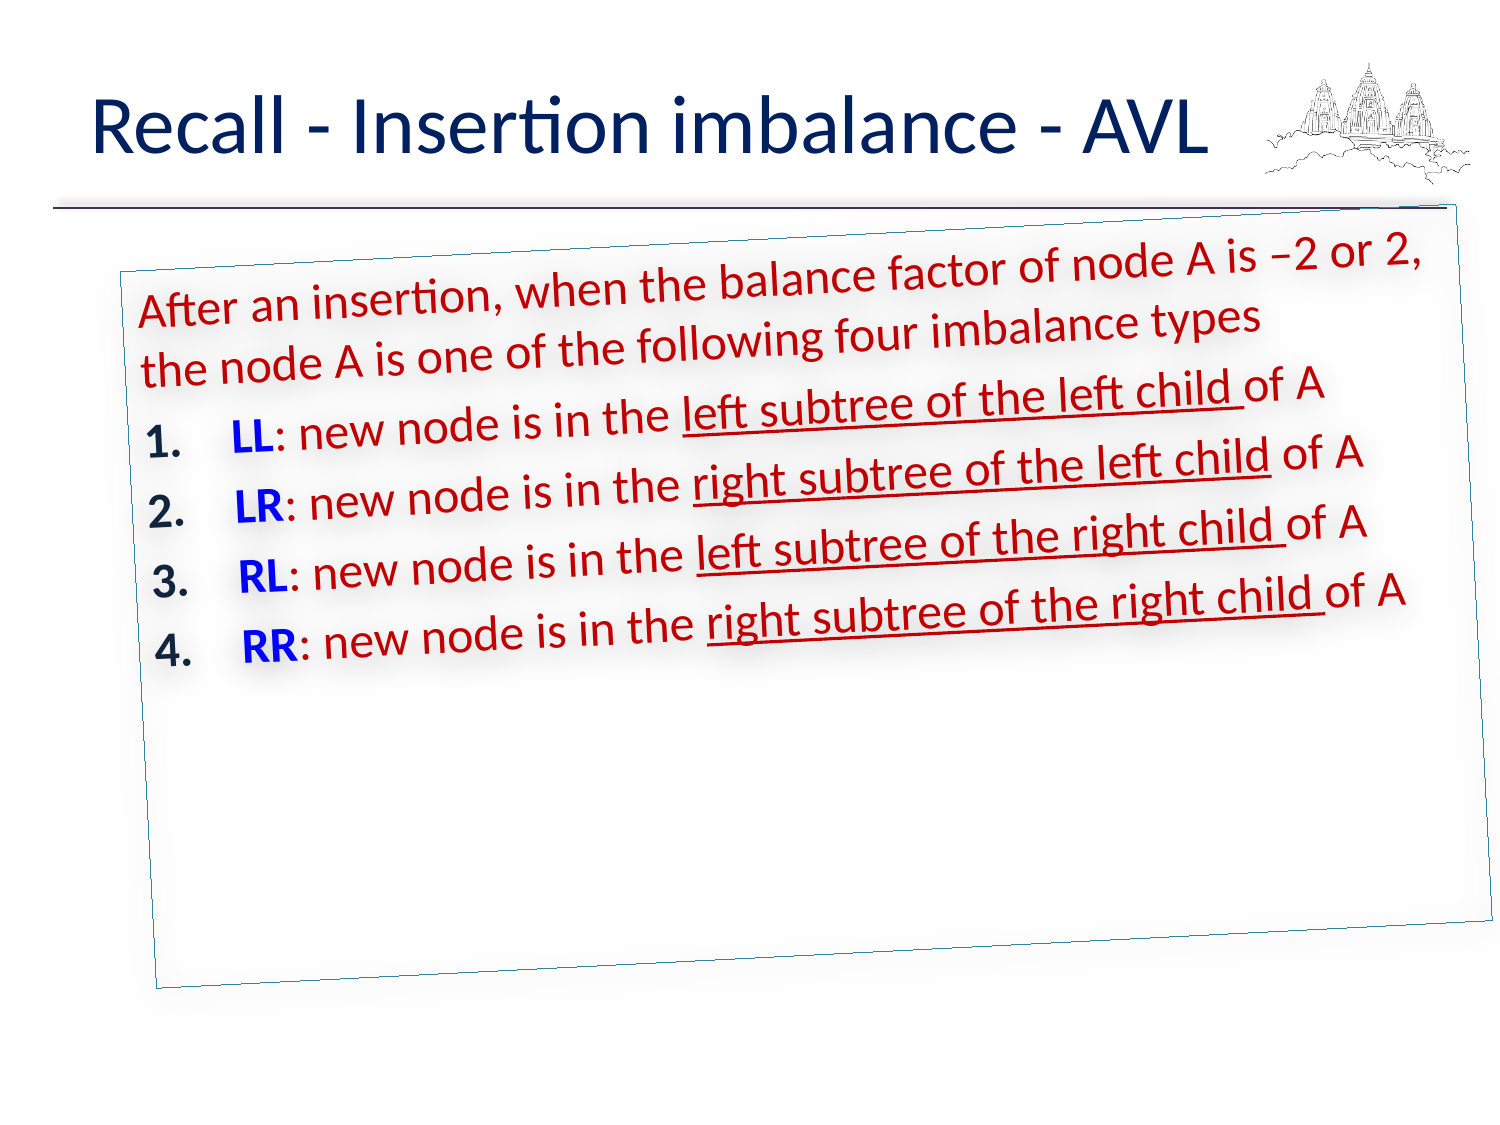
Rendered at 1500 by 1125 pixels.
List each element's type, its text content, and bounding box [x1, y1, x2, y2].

picture [1425, 62, 1471, 185]
list After an insertion, when the balance factor of node A is –2 or 2, the node A is one of the following four imbalance types LL: new node is in the left subtree of the left child of A LR: new node is in the right subtree of the left child of A RL: new node is in the left subtree of the right child of A RR: new node is in the right subtree of the right child of A [120, 204, 1493, 989]
title Recall - Insertion imbalance - AVL [75, 45, 1425, 197]
